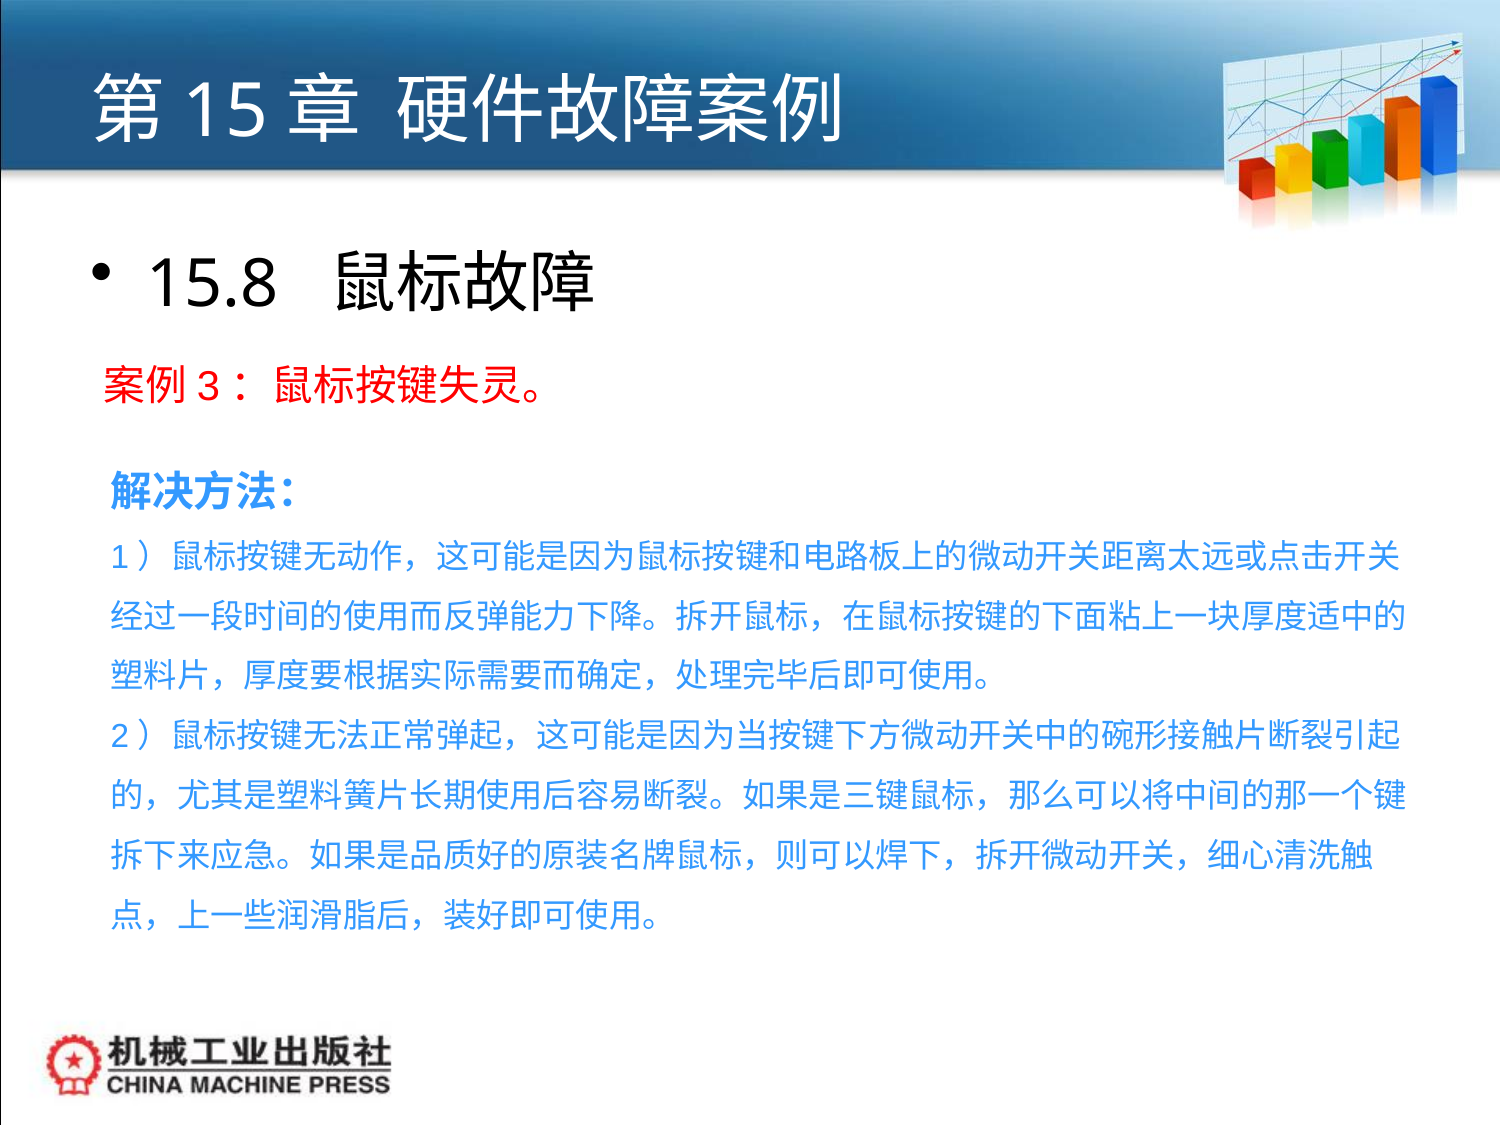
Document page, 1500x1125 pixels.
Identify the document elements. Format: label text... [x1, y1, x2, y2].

text_box 案例3：鼠标按键失灵。 [88, 326, 1424, 416]
title 第15章 硬件故障案例 [75, 42, 1425, 171]
text_box 解决方法： 1）鼠标按键无动作，这可能是因为鼠标按键和电路板上的微动开关距离太远或点击开关经过一段时间的使用而反弹能力下降。拆开鼠标，在鼠标按键的下面粘上一块厚度适中的塑料片，厚度要根据实际需要而确定，处理完毕后即可使用。 2）鼠标按键无法正常弹起，这可能是因为当按键下方微动开关中的碗形接触片断裂引起的，尤其是塑料簧片长期使用后容易断裂。如果是三键鼠标，那么可以将中间的那一个键拆下来应急。如果是品质好的原装名牌鼠标，则可以焊下，拆开微动开关，细心清洗触点，上一些润滑脂后，装好即可使用。 [95, 432, 1431, 942]
list 15.8 鼠标故障 [75, 231, 1425, 339]
picture [0, 0, 1500, 1125]
